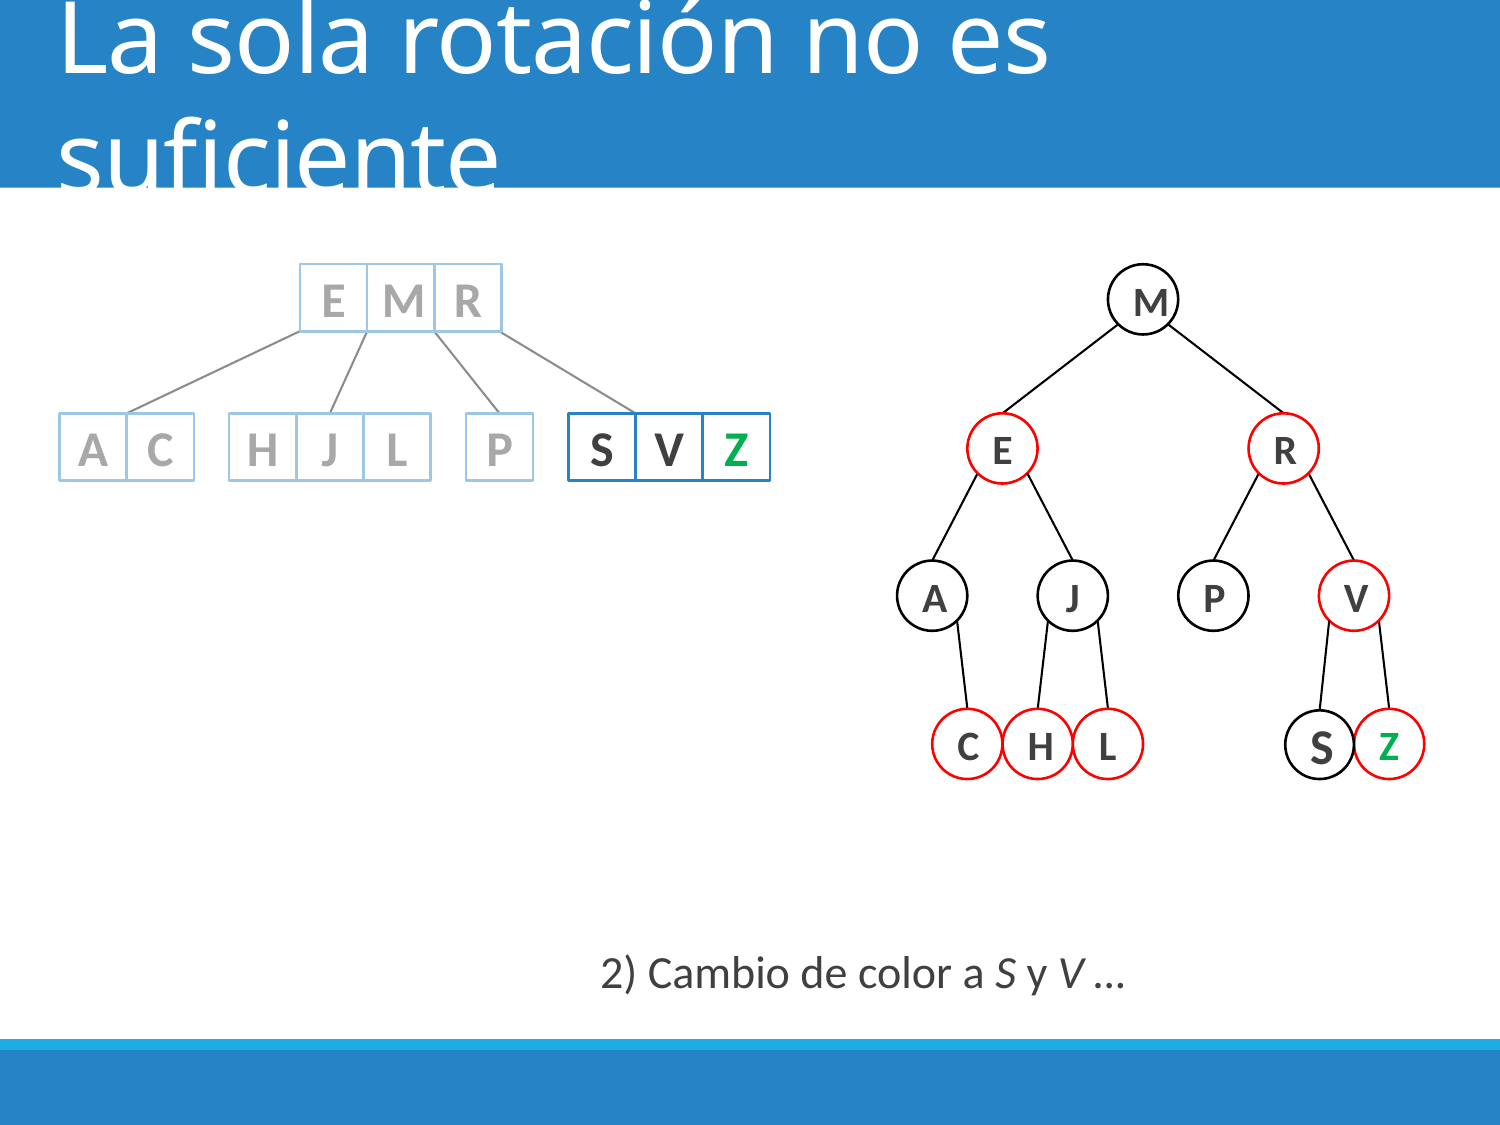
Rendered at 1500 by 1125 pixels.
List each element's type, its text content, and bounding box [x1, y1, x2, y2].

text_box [1319, 620, 1330, 711]
text_box [37, 212, 818, 932]
text_box V [634, 412, 704, 482]
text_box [433, 330, 498, 414]
text_box S [567, 422, 634, 482]
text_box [329, 330, 368, 414]
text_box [126, 330, 300, 414]
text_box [499, 330, 637, 414]
list 2) Cambio de color a S y V … [510, 907, 1204, 1007]
title La sola rotación no es suficiente [41, 0, 1459, 188]
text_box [896, 263, 1425, 780]
text_box Z [704, 412, 771, 482]
